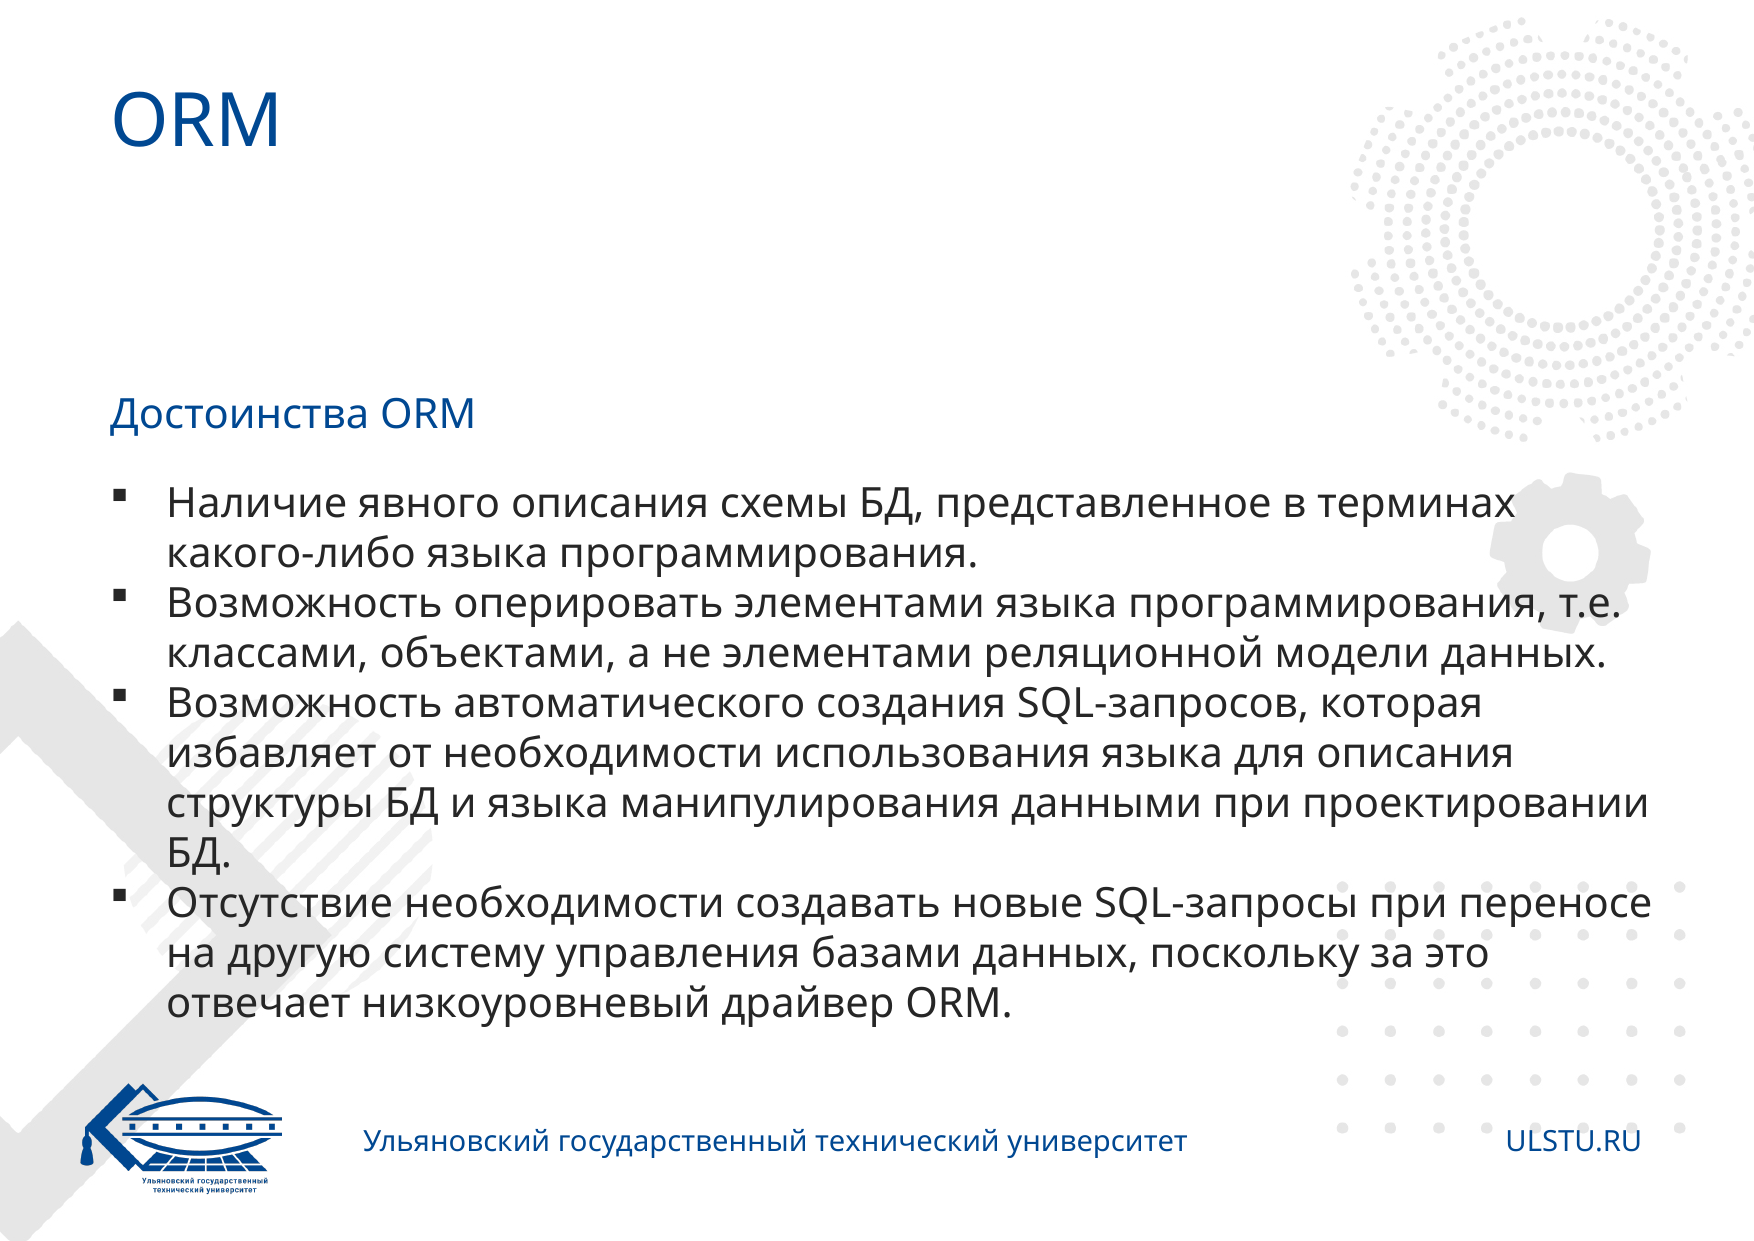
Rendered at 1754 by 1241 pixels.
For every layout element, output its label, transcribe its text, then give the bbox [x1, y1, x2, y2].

picture [0, 0, 1754, 1241]
text_box Достоинства ORM [95, 379, 1682, 468]
text_box ULSTU.RU [1490, 1114, 1700, 1174]
text_box Наличие явного описания схемы БД, представленное в терминах какого-либо языка программирования. Возможность оперировать элементами языка программирования, т.е. классами, объектами, а не элементами реляционной модели данных. Возможность автоматического создания SQL-запросов, которая избавляет от необходимости использования языка для описания структуры БД и языка манипулирования данными при проектировании БД. Отсутствие необходимости создавать новые SQL-запросы при переносе на другую систему управления базами данных, поскольку за это отвечает низкоуровневый драйвер ORM. [95, 468, 1682, 941]
text_box Ульяновский государственный технический университет [348, 1114, 1278, 1174]
text_box ORM [95, 64, 1682, 183]
